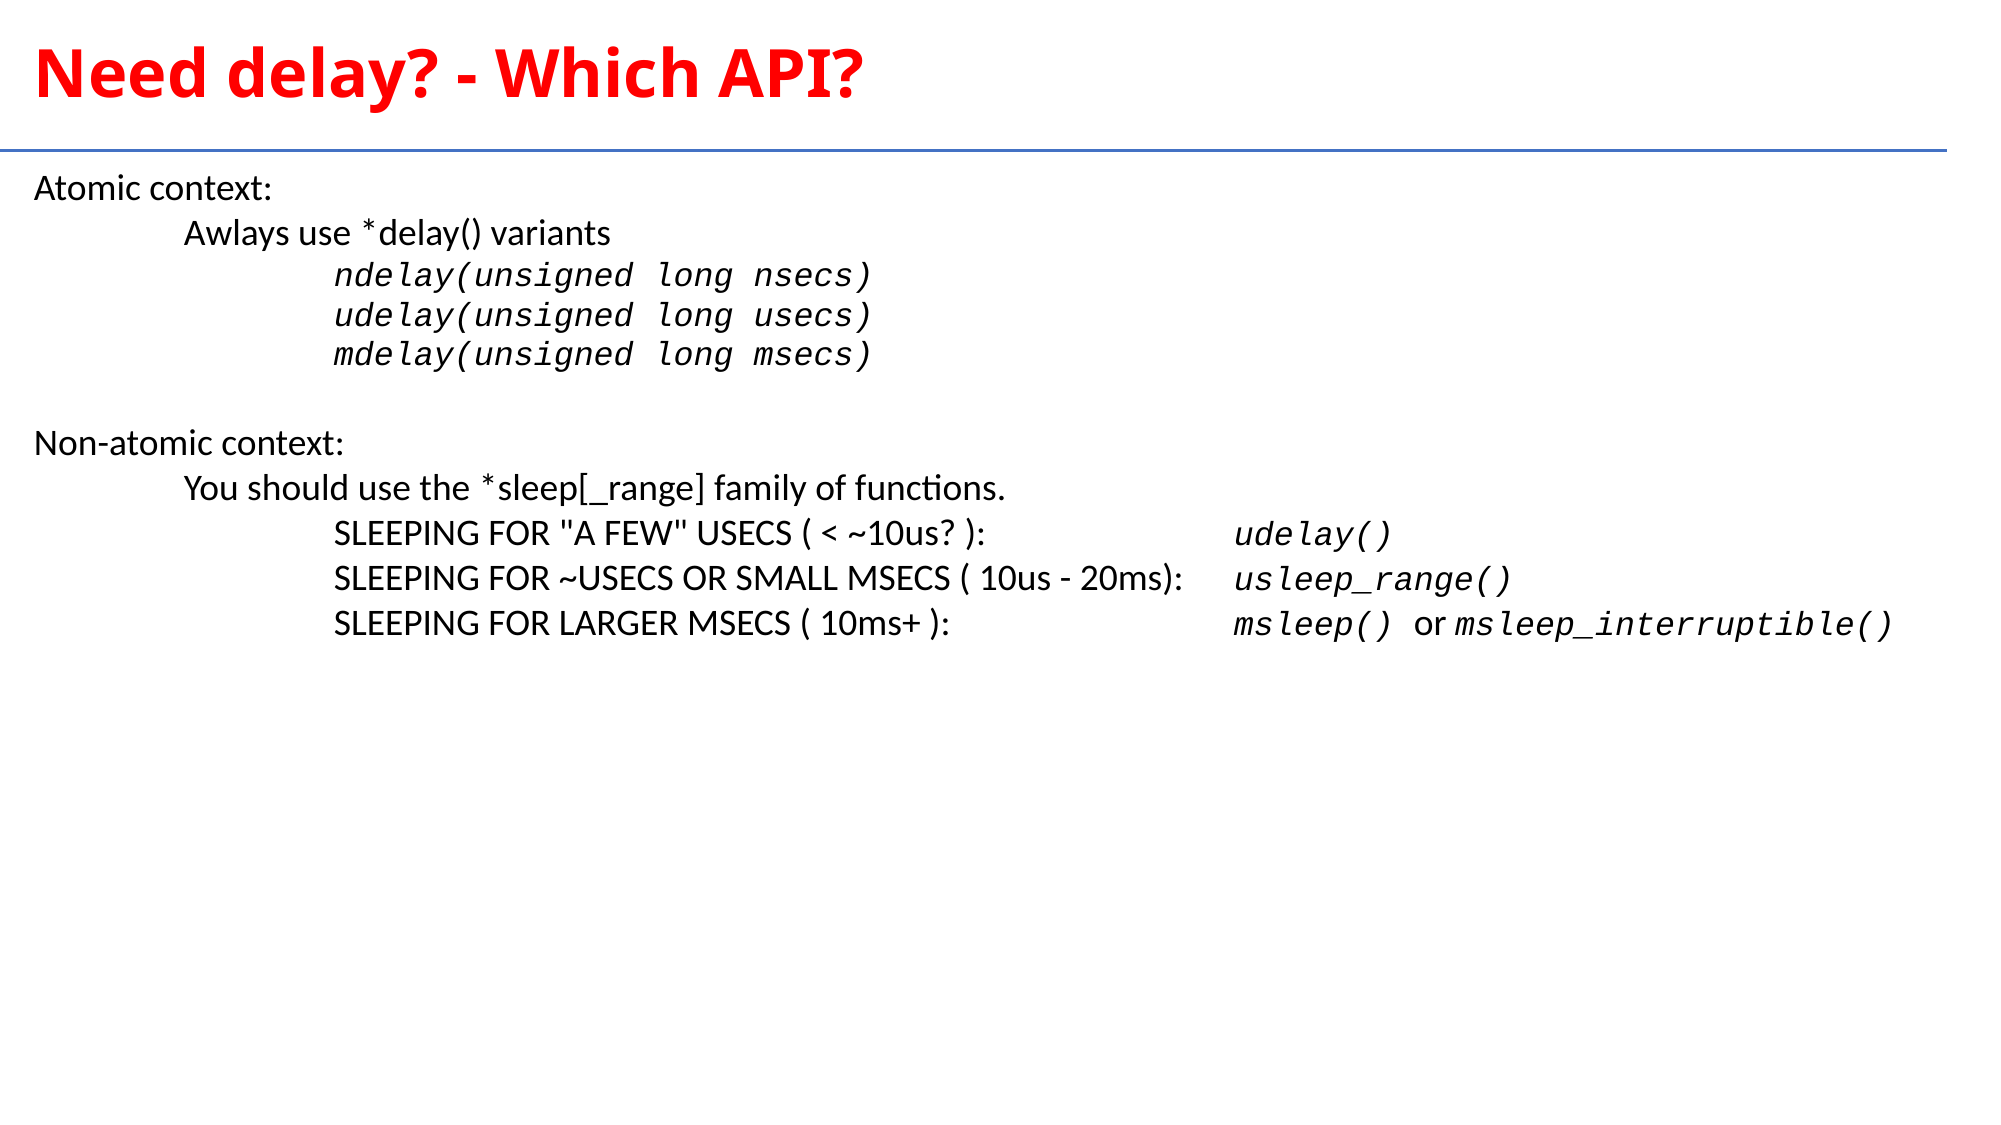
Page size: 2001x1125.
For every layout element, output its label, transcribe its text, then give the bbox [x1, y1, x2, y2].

text_box Need delay? - Which API? [19, 23, 1910, 118]
text_box Atomic context: Awlays use *delay() variants ndelay(unsigned long nsecs) udelay(unsigned long usecs) mdelay(unsigned long msecs) Non-atomic context: You should use the *sleep[_range] family of functions. SLEEPING FOR "A FEW" USECS ( < ~10us? ): udelay() SLEEPING FOR ~USECS OR SMALL MSECS ( 10us - 20ms): usleep_range() SLEEPING FOR LARGER MSECS ( 10ms+ ): msleep() or msleep_interruptible() [19, 155, 1947, 830]
